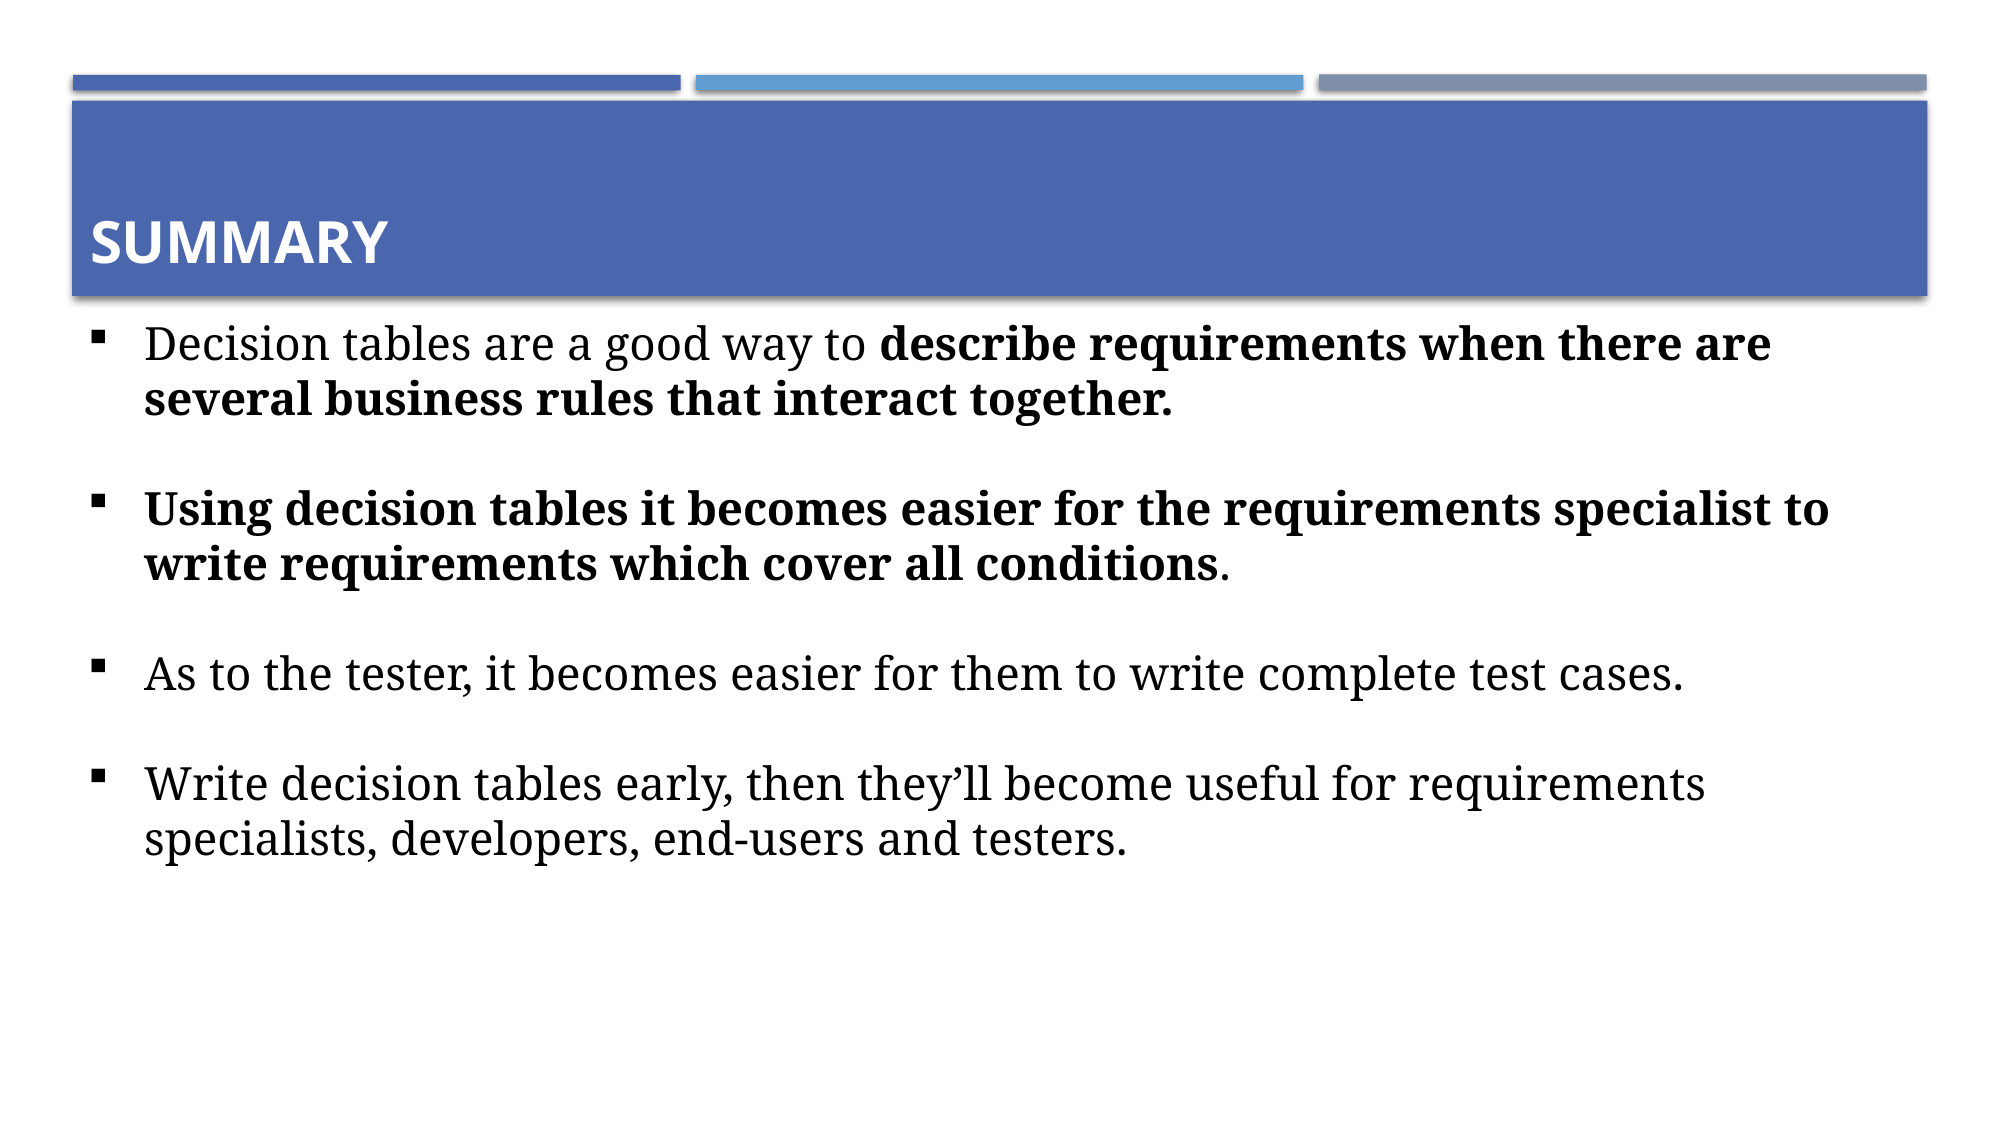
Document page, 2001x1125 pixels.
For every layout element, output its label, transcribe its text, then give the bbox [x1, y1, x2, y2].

title Summary [87, 85, 1428, 276]
text_box Decision tables are a good way to describe requirements when there are several business rules that interact together. Using decision tables it becomes easier for the requirements specialist to write requirements which cover all conditions. As to the tester, it becomes easier for them to write complete test cases. Write decision tables early, then they’ll become useful for requirements specialists, developers, end-users and testers. [87, 312, 1911, 865]
